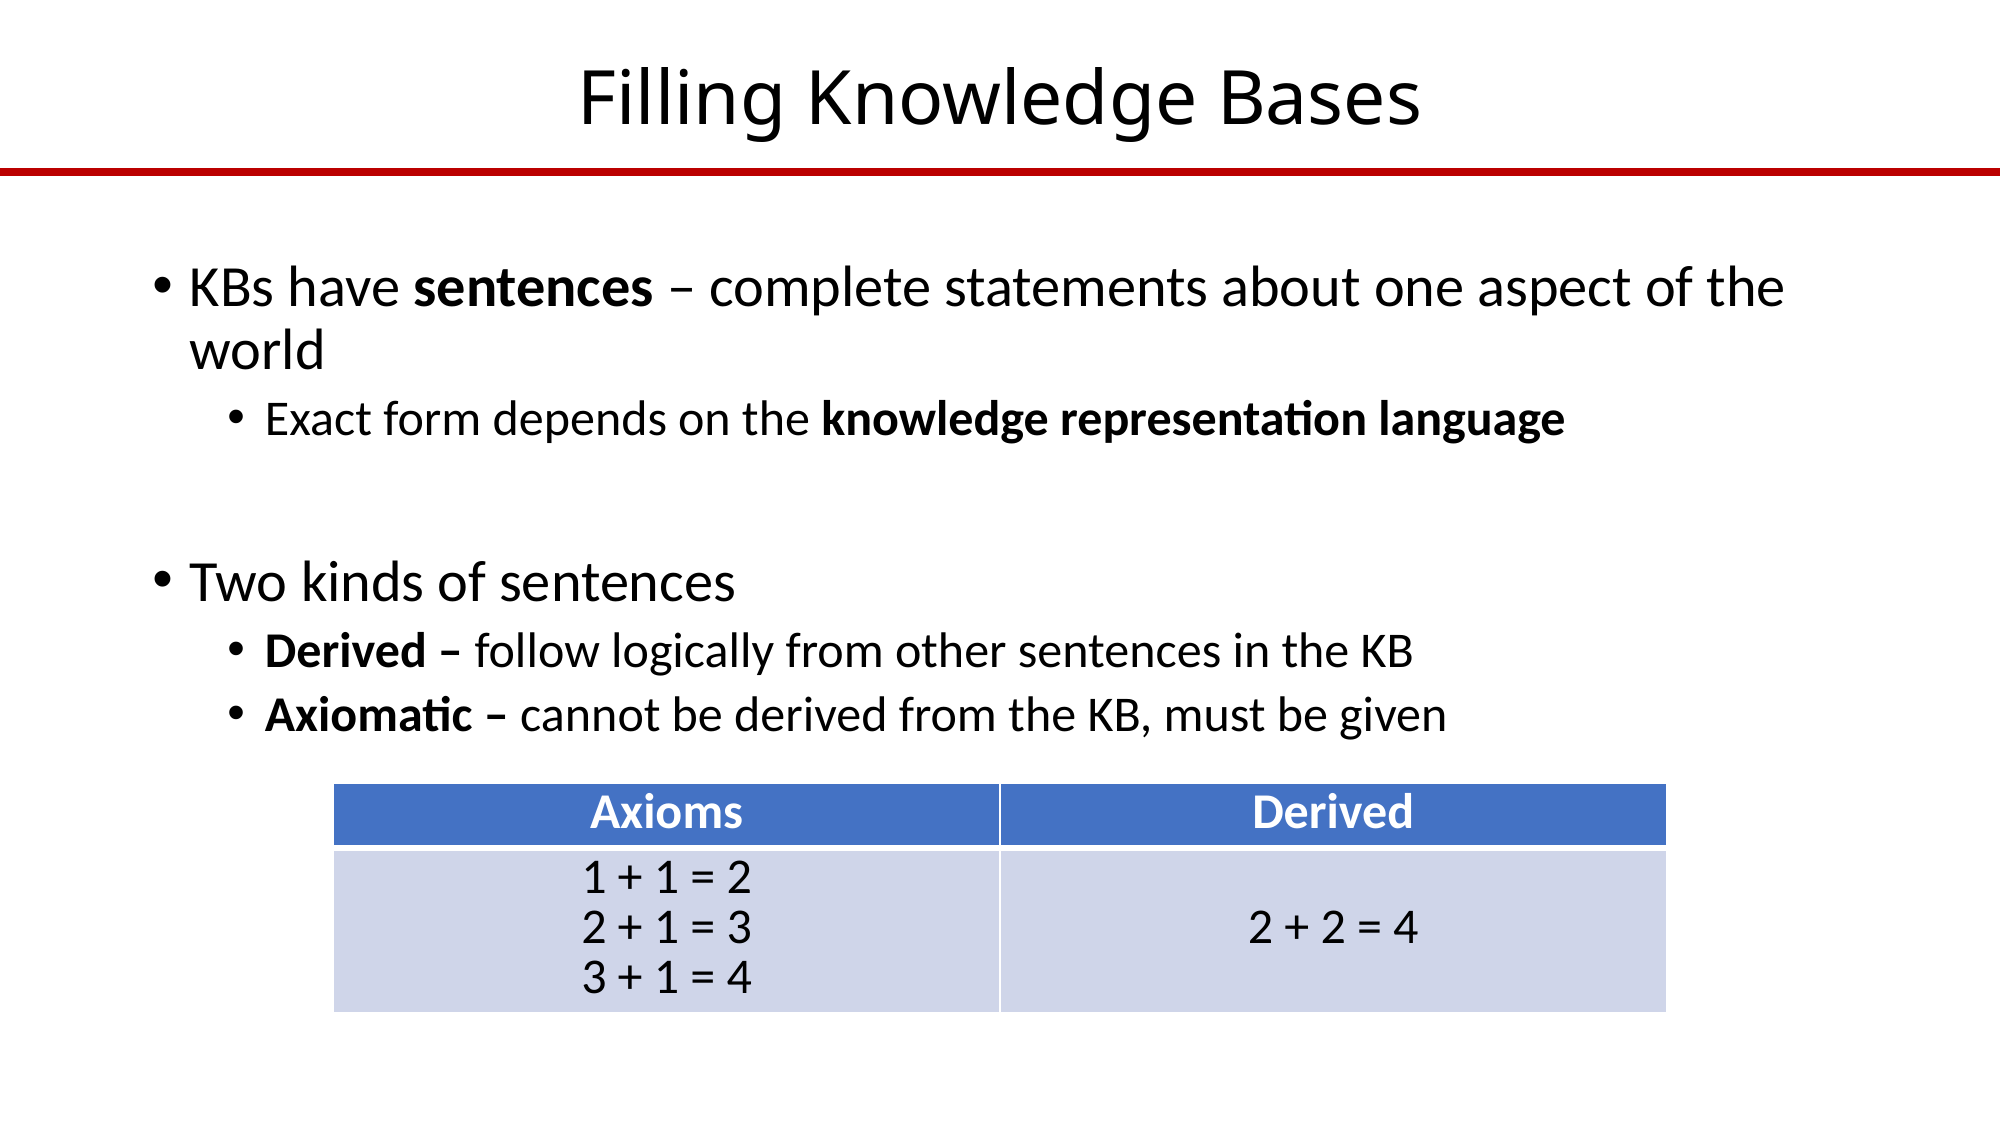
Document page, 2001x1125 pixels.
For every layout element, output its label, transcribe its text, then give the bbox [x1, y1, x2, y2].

title Filling Knowledge Bases [137, 50, 1863, 150]
list KBs have sentences – complete statements about one aspect of the world Exact form depends on the knowledge representation language Two kinds of sentences Derived – follow logically from other sentences in the KB Axiomatic – cannot be derived from the KB, must be given [137, 248, 1863, 783]
table_header Derived [1001, 784, 1666, 845]
table_cell 2 + 2 = 4 [1001, 851, 1666, 1012]
table_cell 1 + 1 = 2 2 + 1 = 3 3 + 1 = 4 [334, 851, 999, 1012]
table_header Axioms [334, 784, 999, 845]
